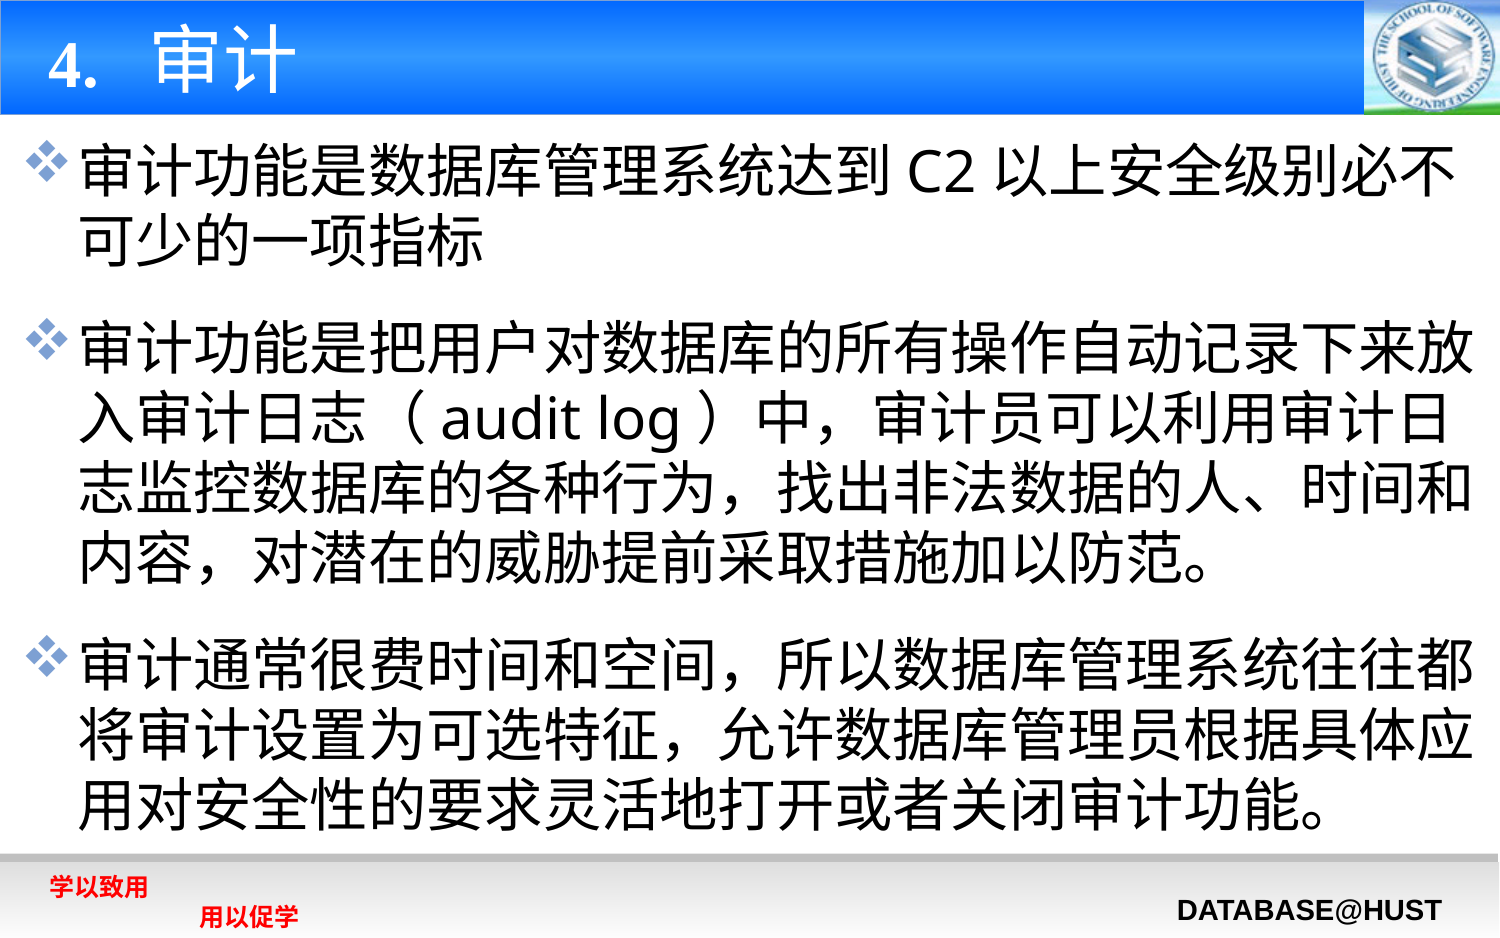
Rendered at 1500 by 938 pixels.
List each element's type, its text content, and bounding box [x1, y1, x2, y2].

list 审计功能是数据库管理系统达到C2以上安全级别必不可少的一项指标 审计功能是把用户对数据库的所有操作自动记录下来放入审计日志（audit log）中，审计员可以利用审计日志监控数据库的各种行为，找出非法数据的人、时间和内容，对潜在的威胁提前采取措施加以防范。 审计通常很费时间和空间，所以数据库管理系统往往都将审计设置为可选特征，允许数据库管理员根据具体应用对安全性的要求灵活地打开或者关闭审计功能。 [5, 126, 1500, 855]
title 4. 审计 [0, 0, 1365, 115]
picture [1365, 0, 1500, 115]
